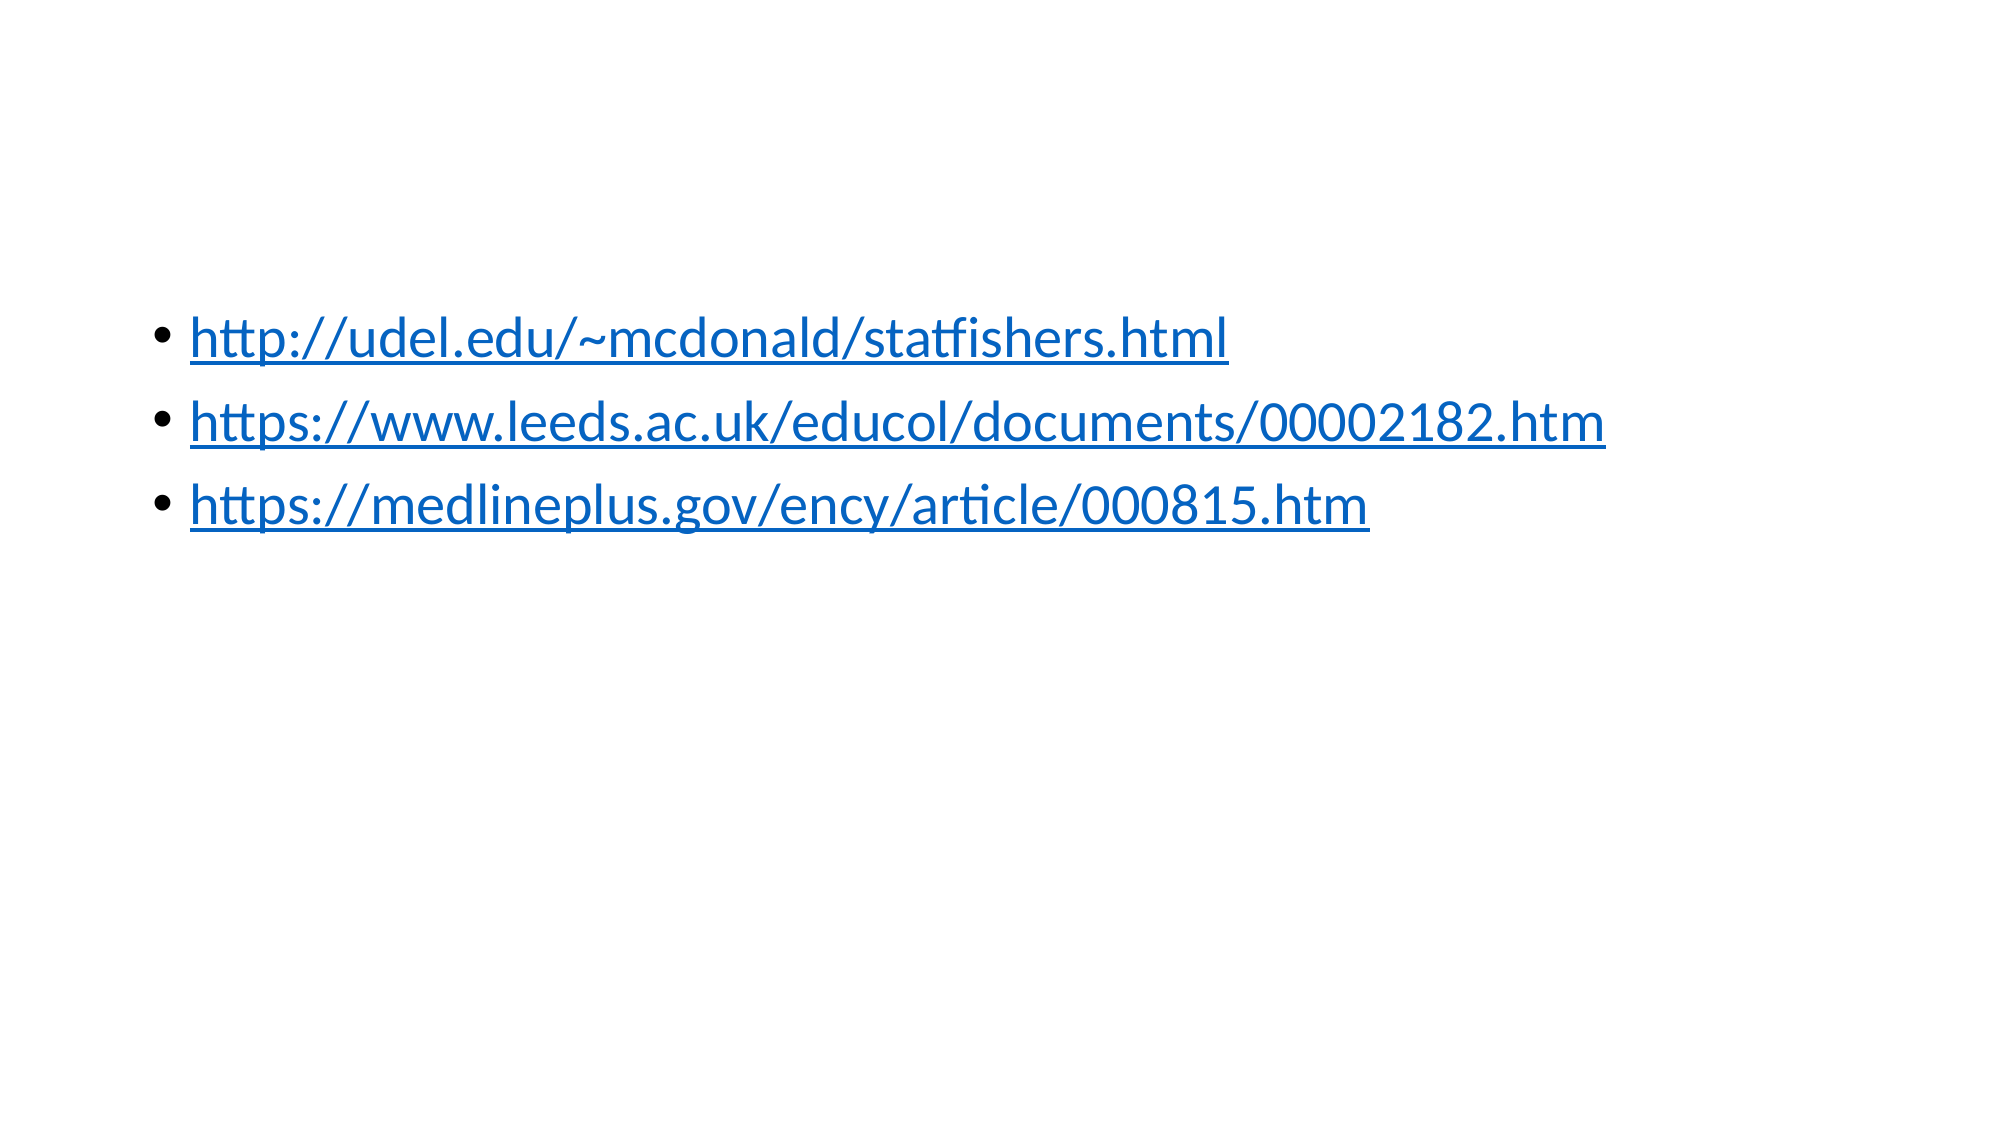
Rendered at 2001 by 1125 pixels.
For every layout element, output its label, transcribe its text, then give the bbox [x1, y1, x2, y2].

list http://udel.edu/~mcdonald/statfishers.html https://www.leeds.ac.uk/educol/documents/00002182.htm https://medlineplus.gov/ency/article/000815.htm [137, 299, 1863, 1014]
